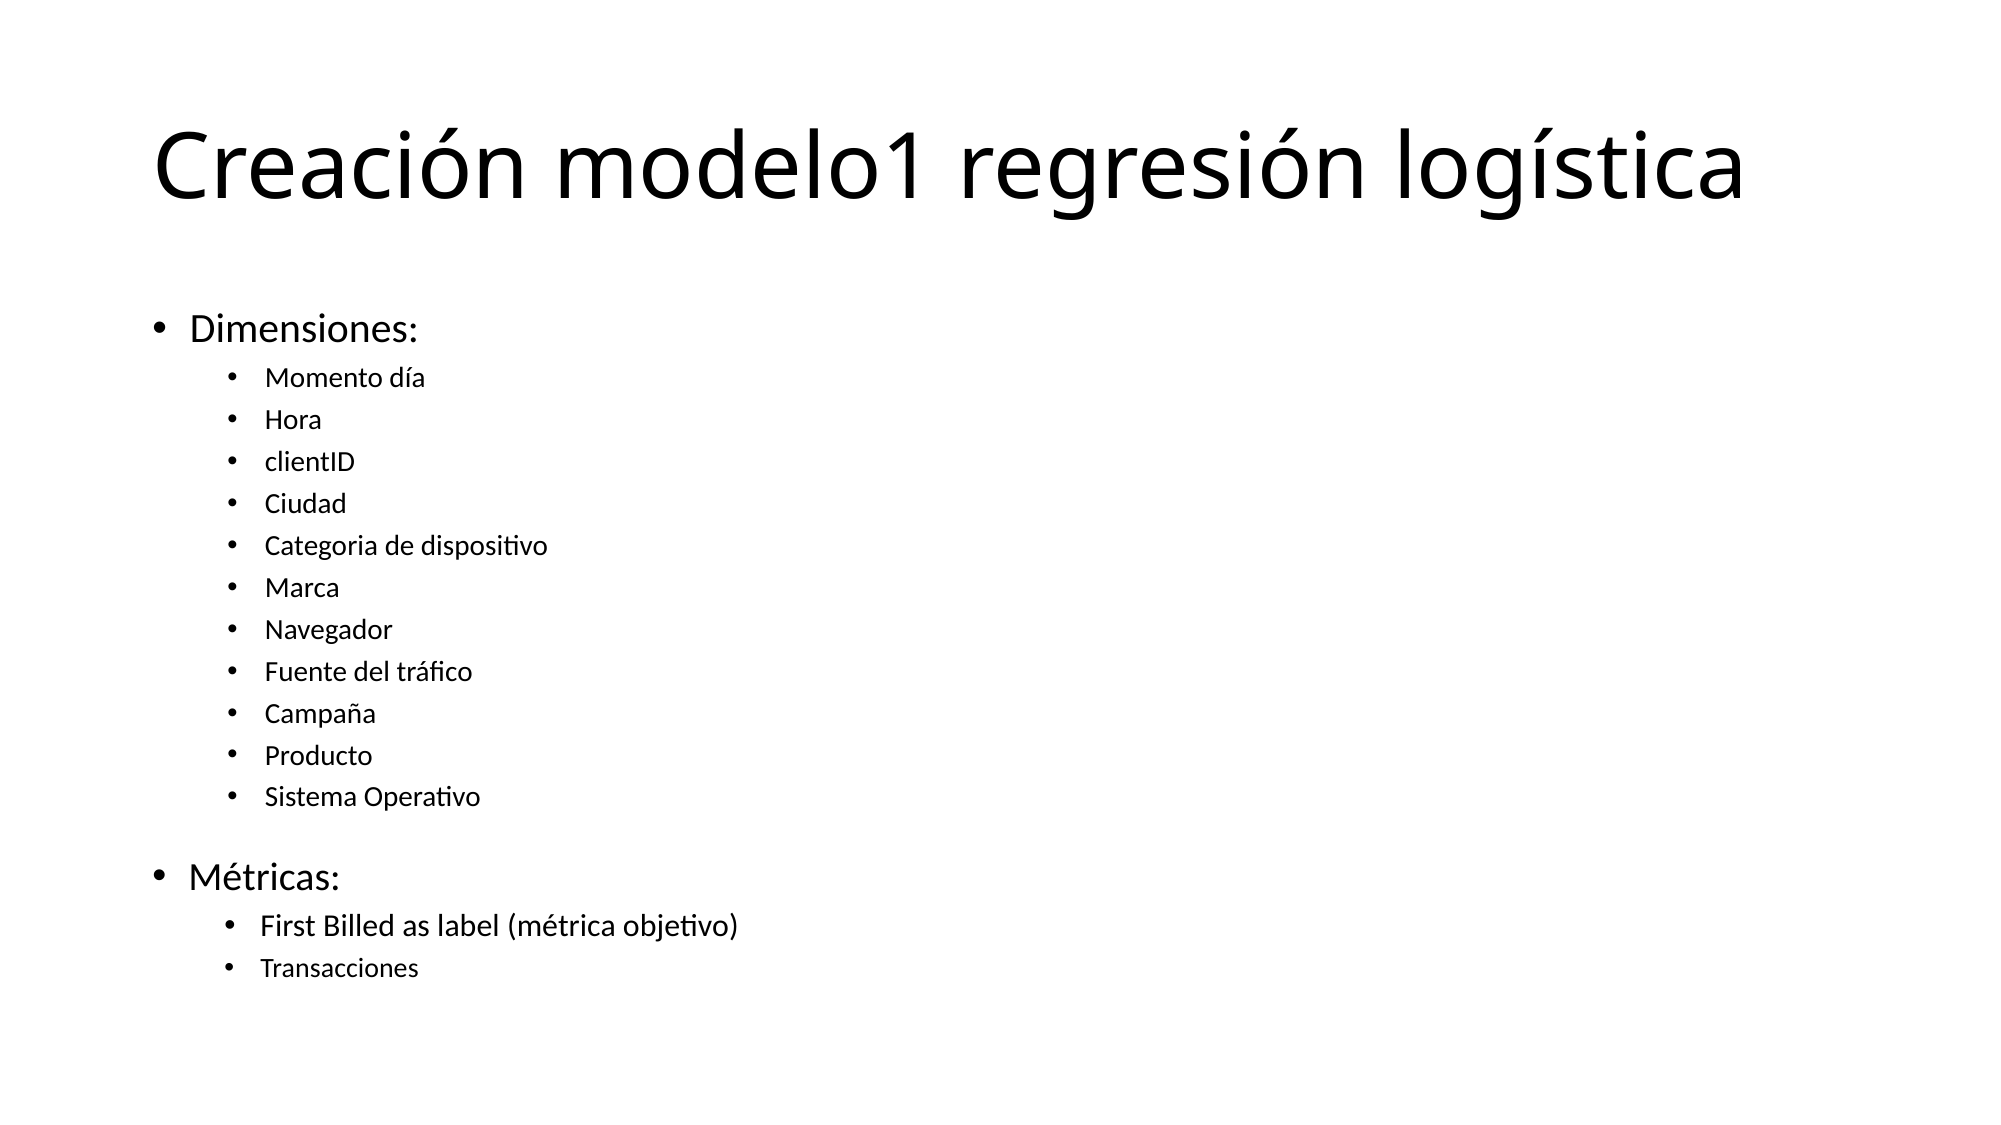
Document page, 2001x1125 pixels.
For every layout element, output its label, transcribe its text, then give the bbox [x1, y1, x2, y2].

text_box Métricas: First Billed as label (métrica objetivo) Transacciones [137, 848, 1863, 993]
list Dimensiones: Momento día Hora clientID Ciudad Categoria de dispositivo Marca Navegador Fuente del tráfico Campaña Producto Sistema Operativo [137, 299, 1863, 829]
title Creación modelo1 regresión logística [137, 59, 1863, 278]
